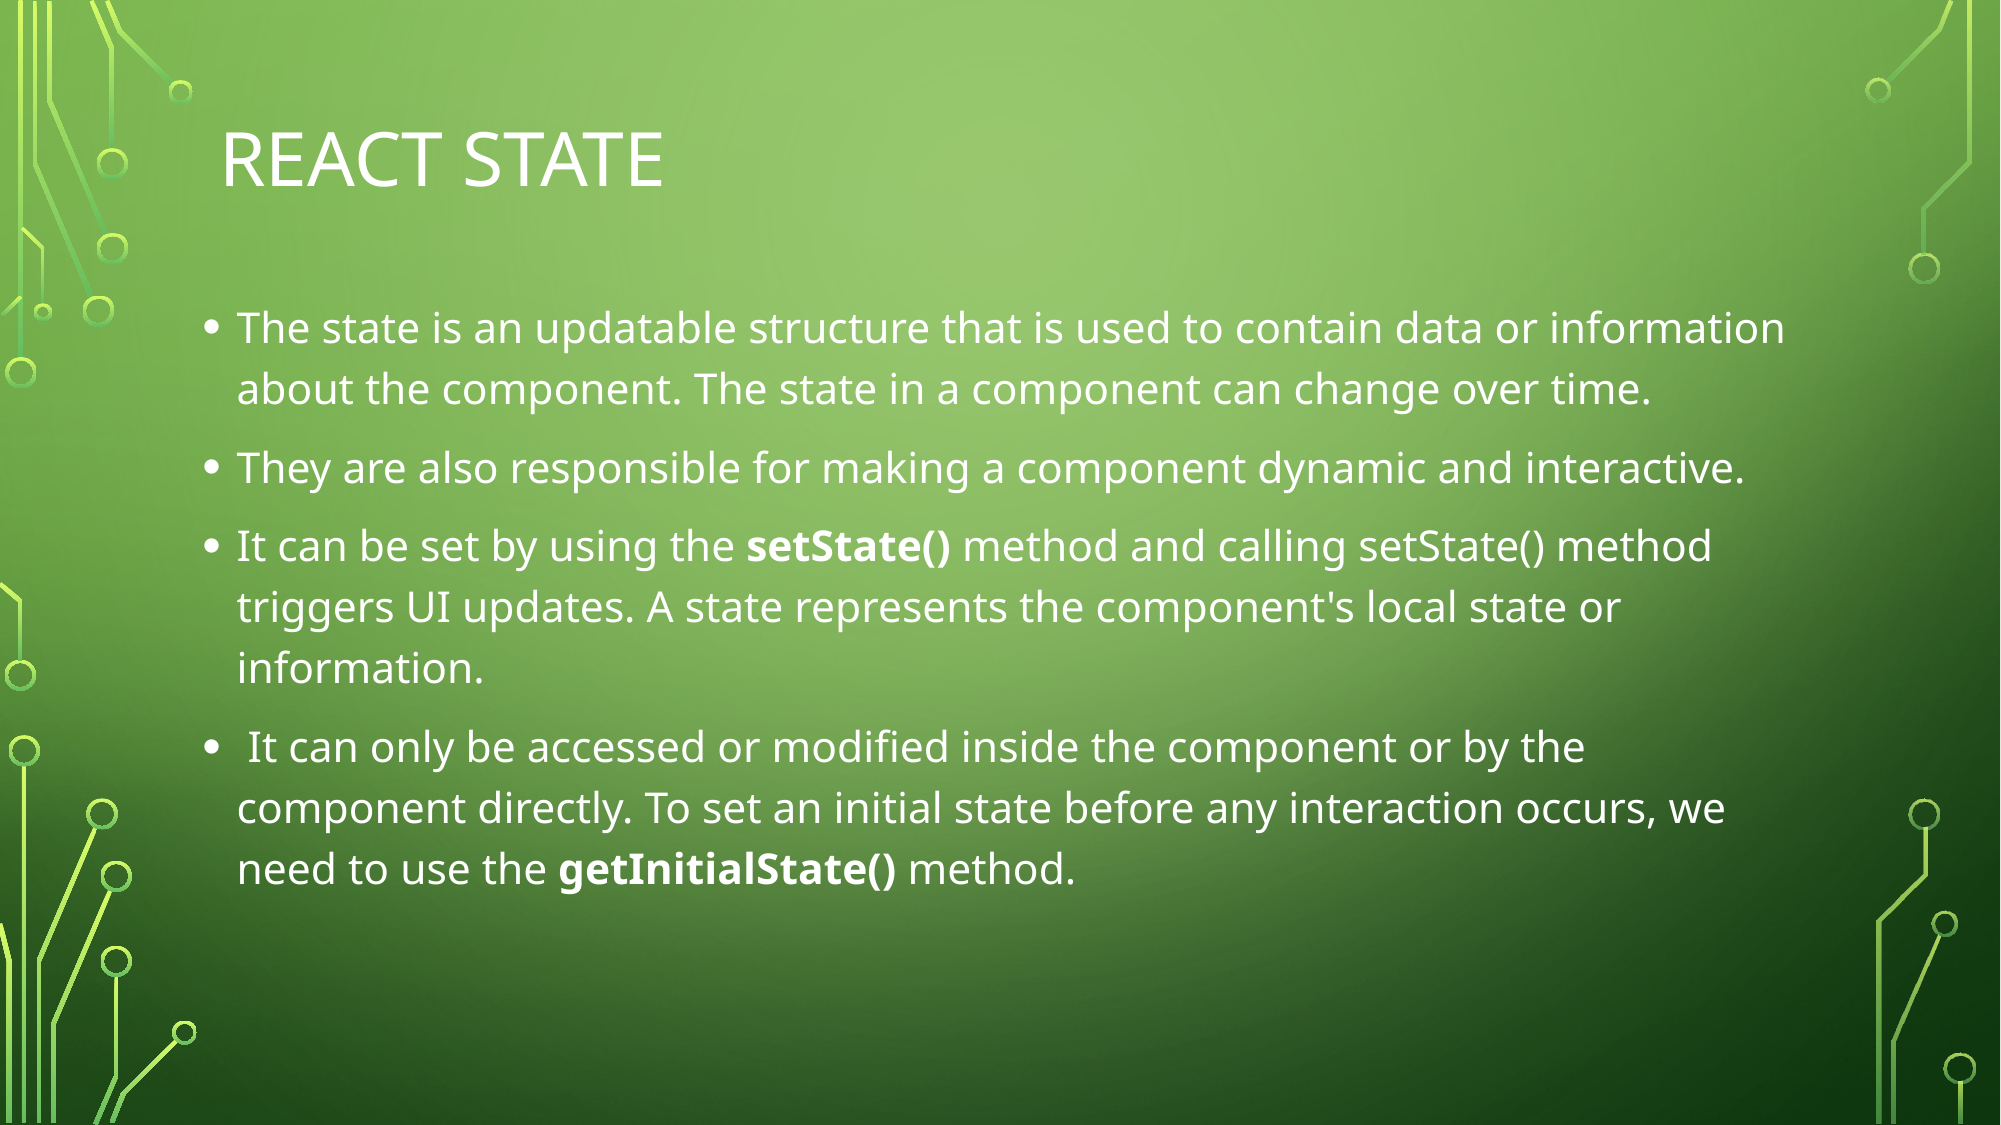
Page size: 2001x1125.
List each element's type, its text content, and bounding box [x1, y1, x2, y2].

list The state is an updatable structure that is used to contain data or information about the component. The state in a component can change over time. They are also responsible for making a component dynamic and interactive. It can be set by using the setState() method and calling setState() method triggers UI updates. A state represents the component's local state or information. It can only be accessed or modified inside the component or by the component directly. To set an initial state before any interaction occurs, we need to use the getInitialState() method. [187, 283, 1813, 950]
title React state [204, 40, 1830, 284]
